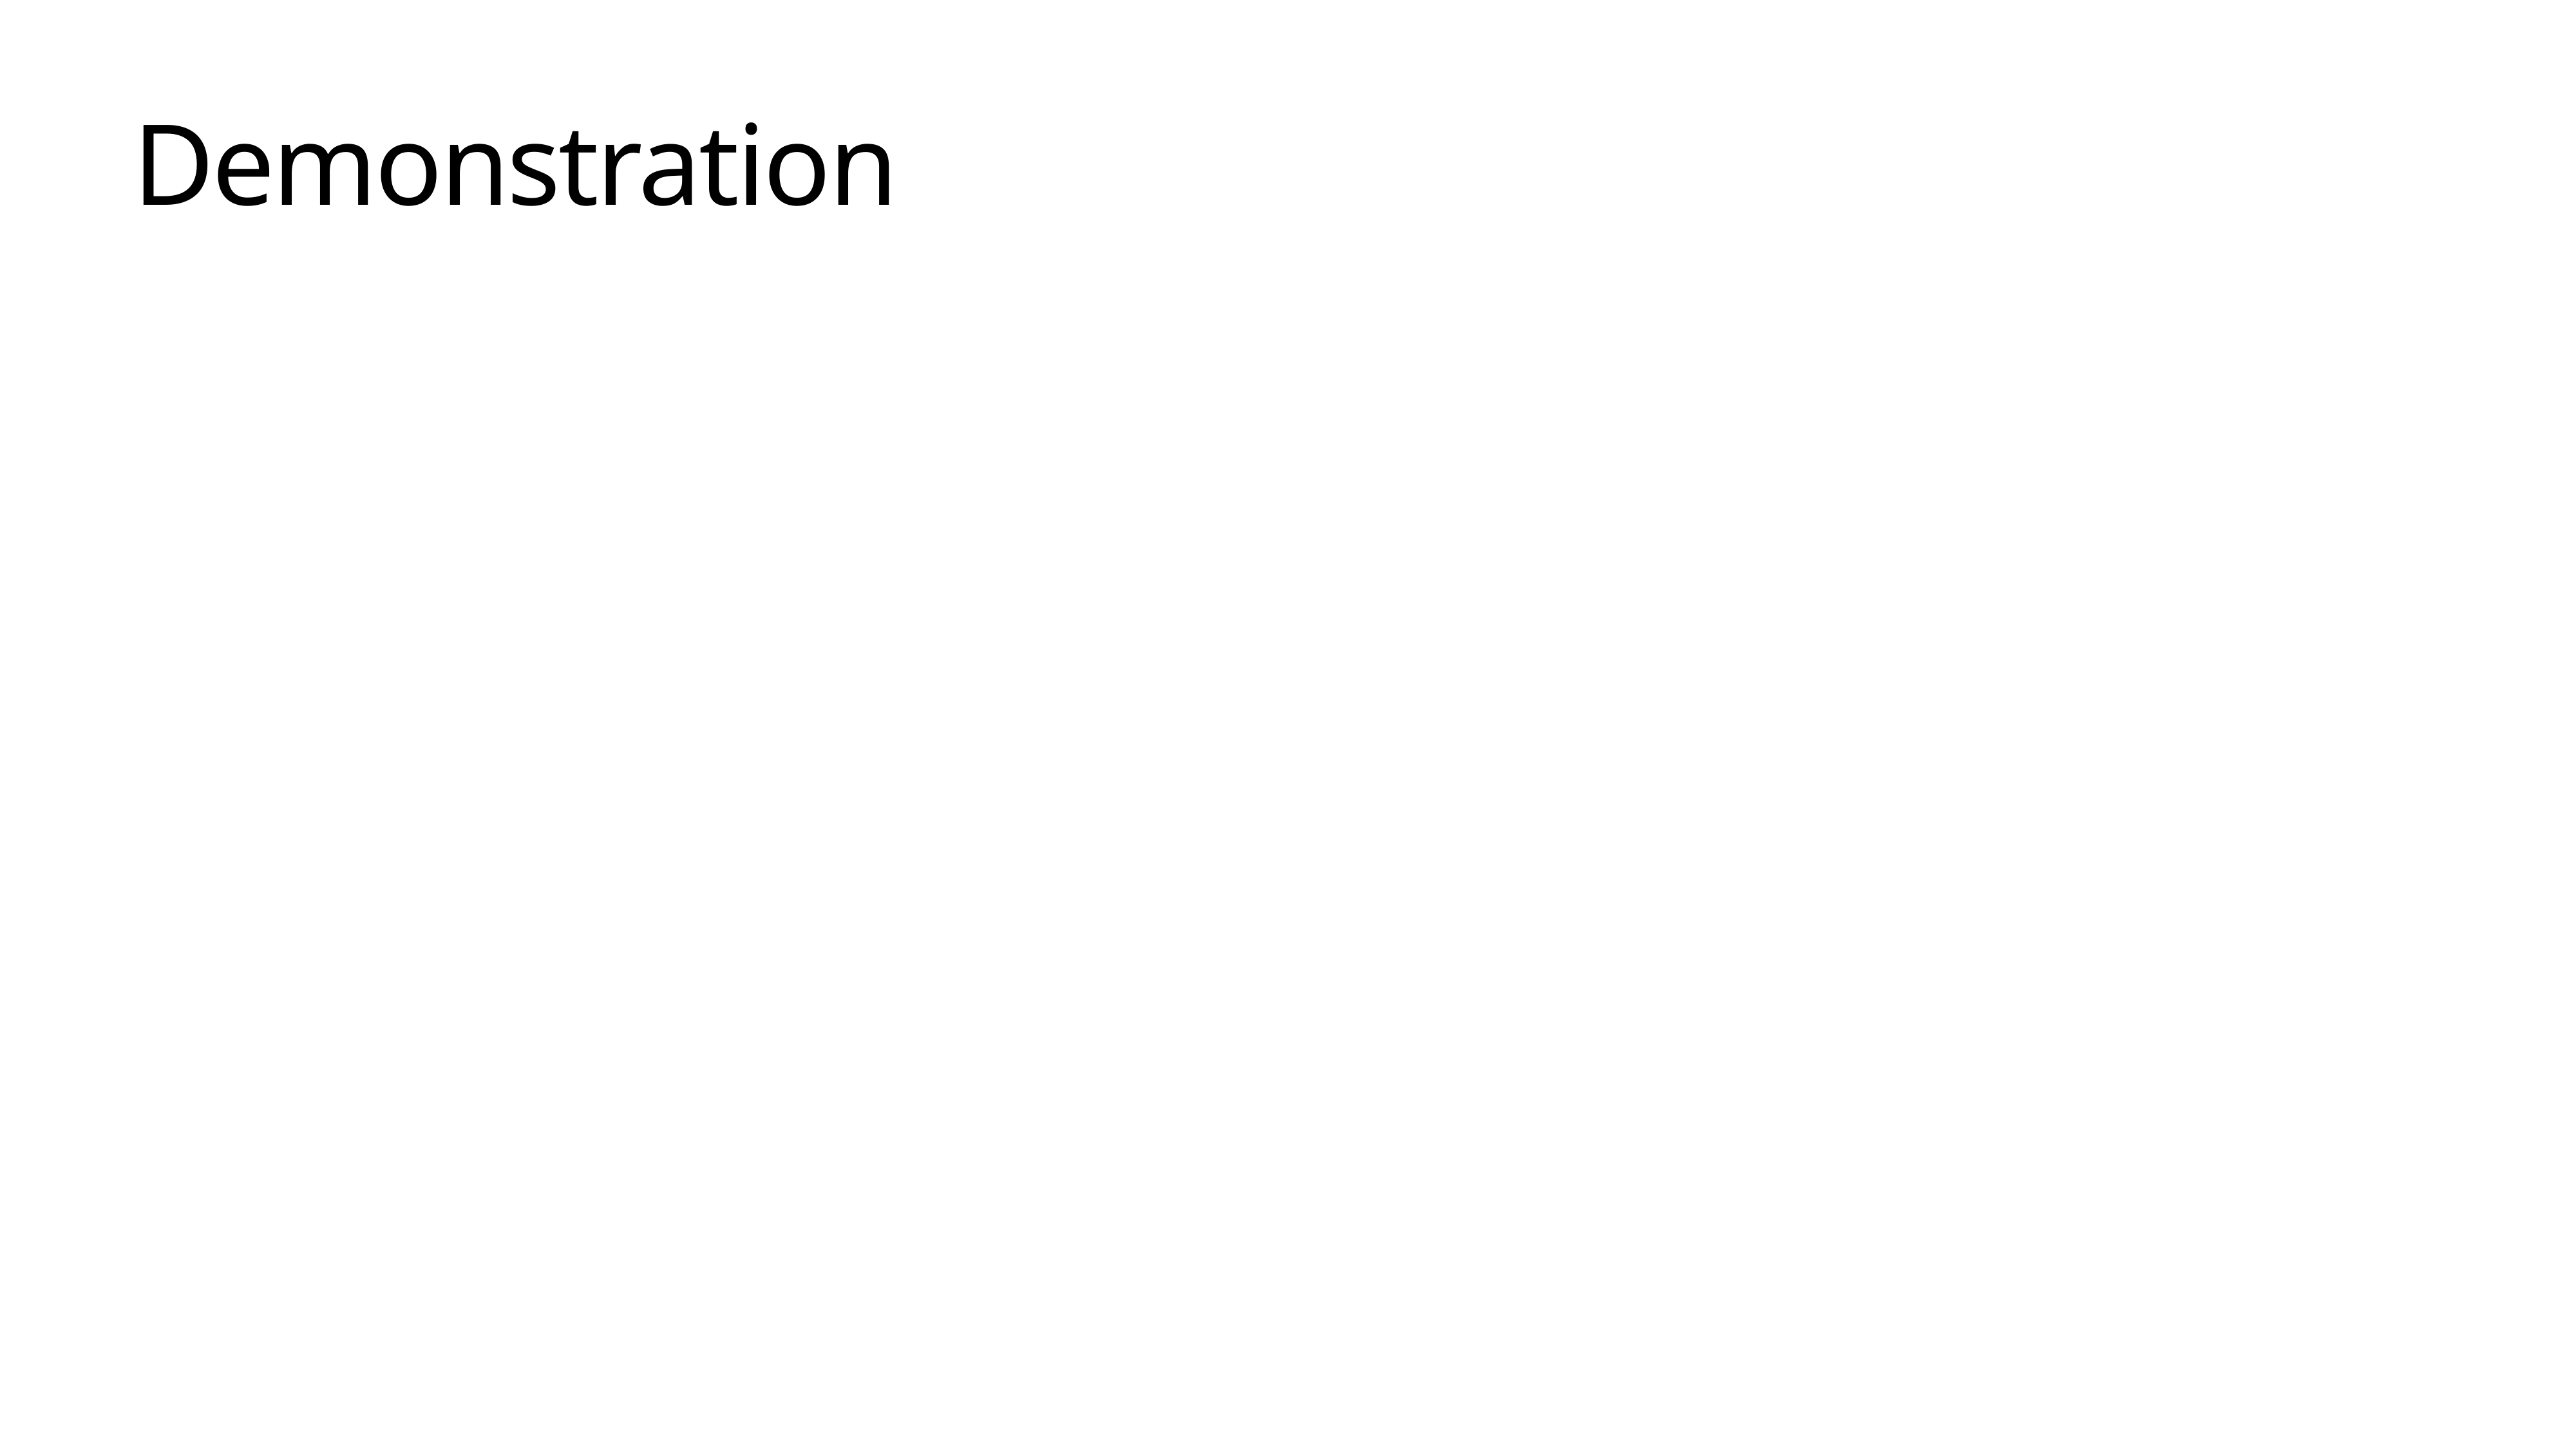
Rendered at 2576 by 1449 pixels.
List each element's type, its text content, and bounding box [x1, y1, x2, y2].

title Demonstration [127, 113, 2449, 266]
